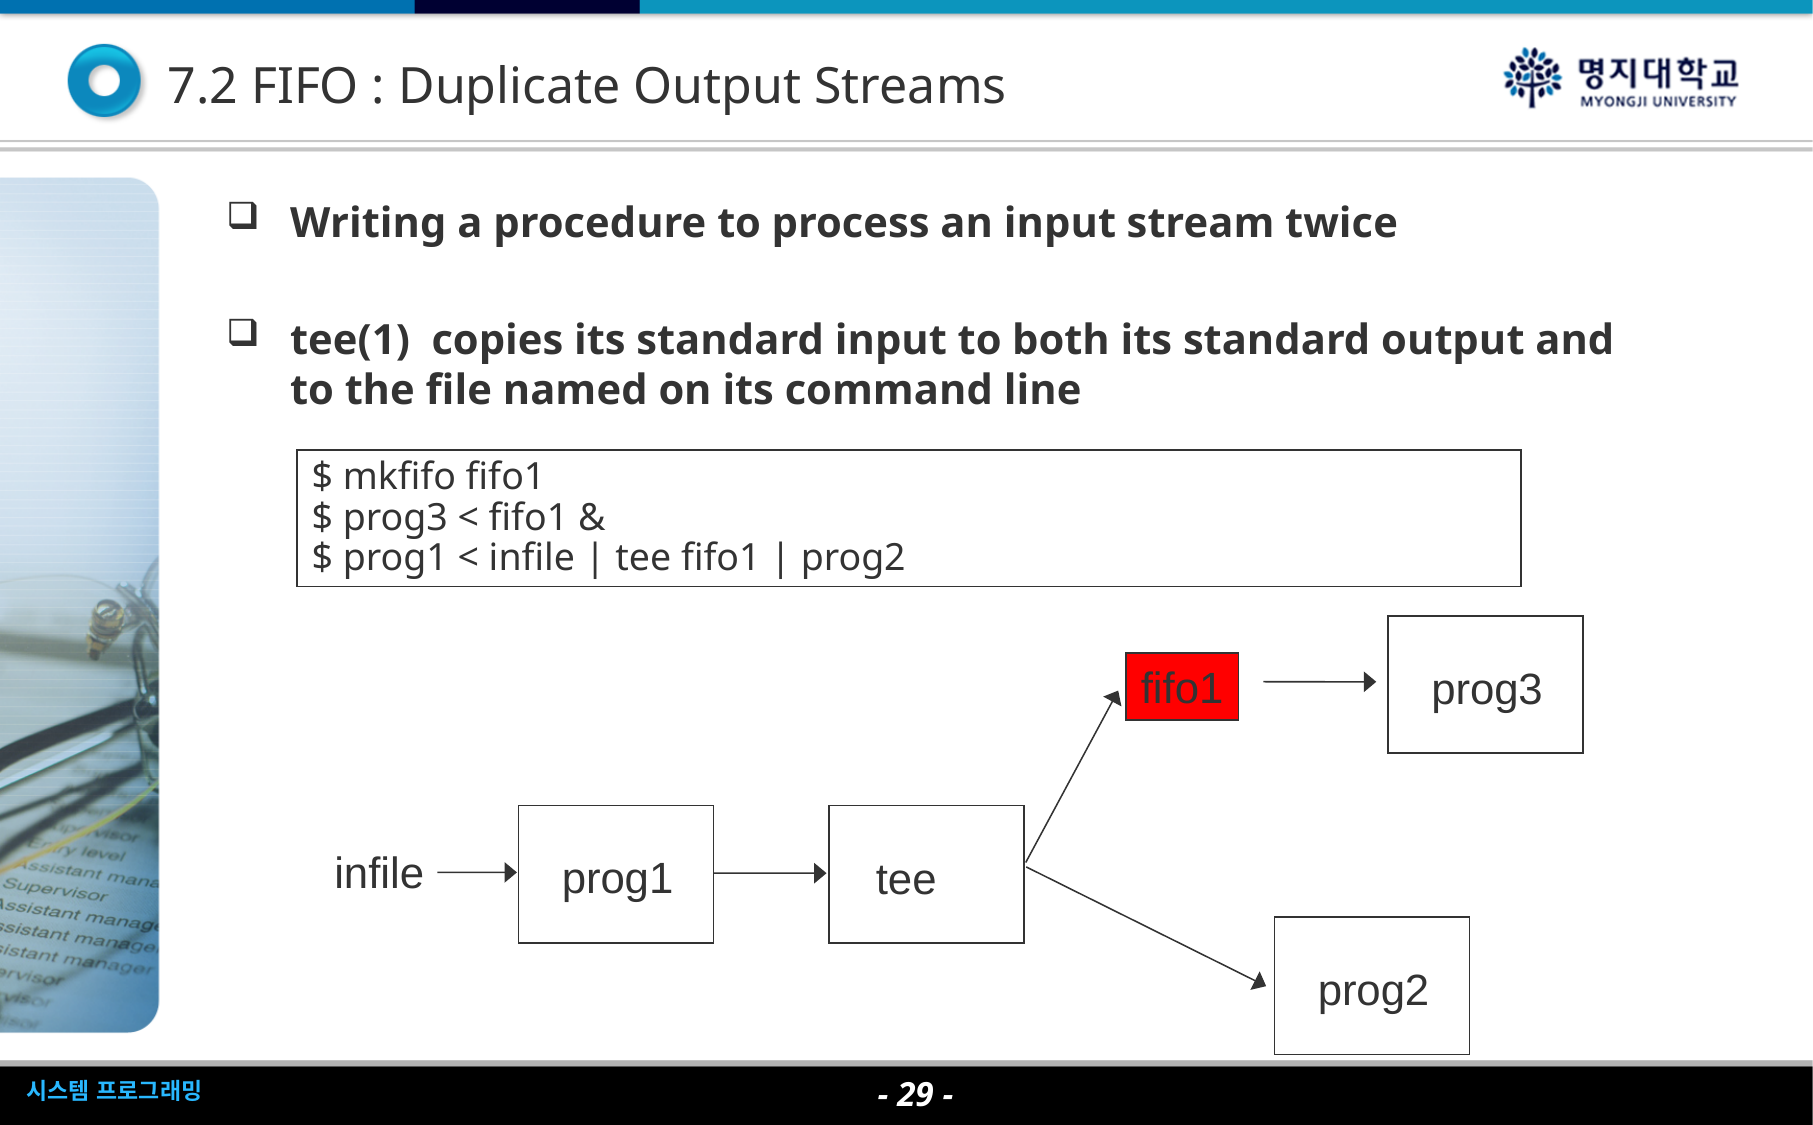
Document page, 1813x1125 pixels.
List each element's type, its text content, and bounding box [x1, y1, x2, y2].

title 7.2 FIFO : Duplicate Output Streams [150, 37, 1798, 130]
text_box fifo1 [1126, 652, 1239, 721]
text_box - 29 - [819, 1065, 1012, 1125]
text_box [1026, 866, 1267, 990]
picture [0, 0, 1813, 1125]
text_box [1274, 917, 1470, 1055]
list Writing a procedure to process an input stream twice tee(1) copies its standard input to both its standard output and to the file named on its command line [209, 187, 1675, 428]
text_box [829, 805, 1024, 944]
text_box [440, 862, 517, 883]
text_box infile [319, 837, 440, 905]
text_box [518, 805, 714, 943]
text_box [713, 862, 827, 884]
text_box [1025, 690, 1122, 863]
text_box $ mkfifo fifo1 $ prog3 < fifo1 & $ prog1 < infile | tee fifo1 | prog2 [296, 450, 1521, 587]
text_box [1388, 615, 1583, 754]
text_box [1263, 671, 1377, 693]
